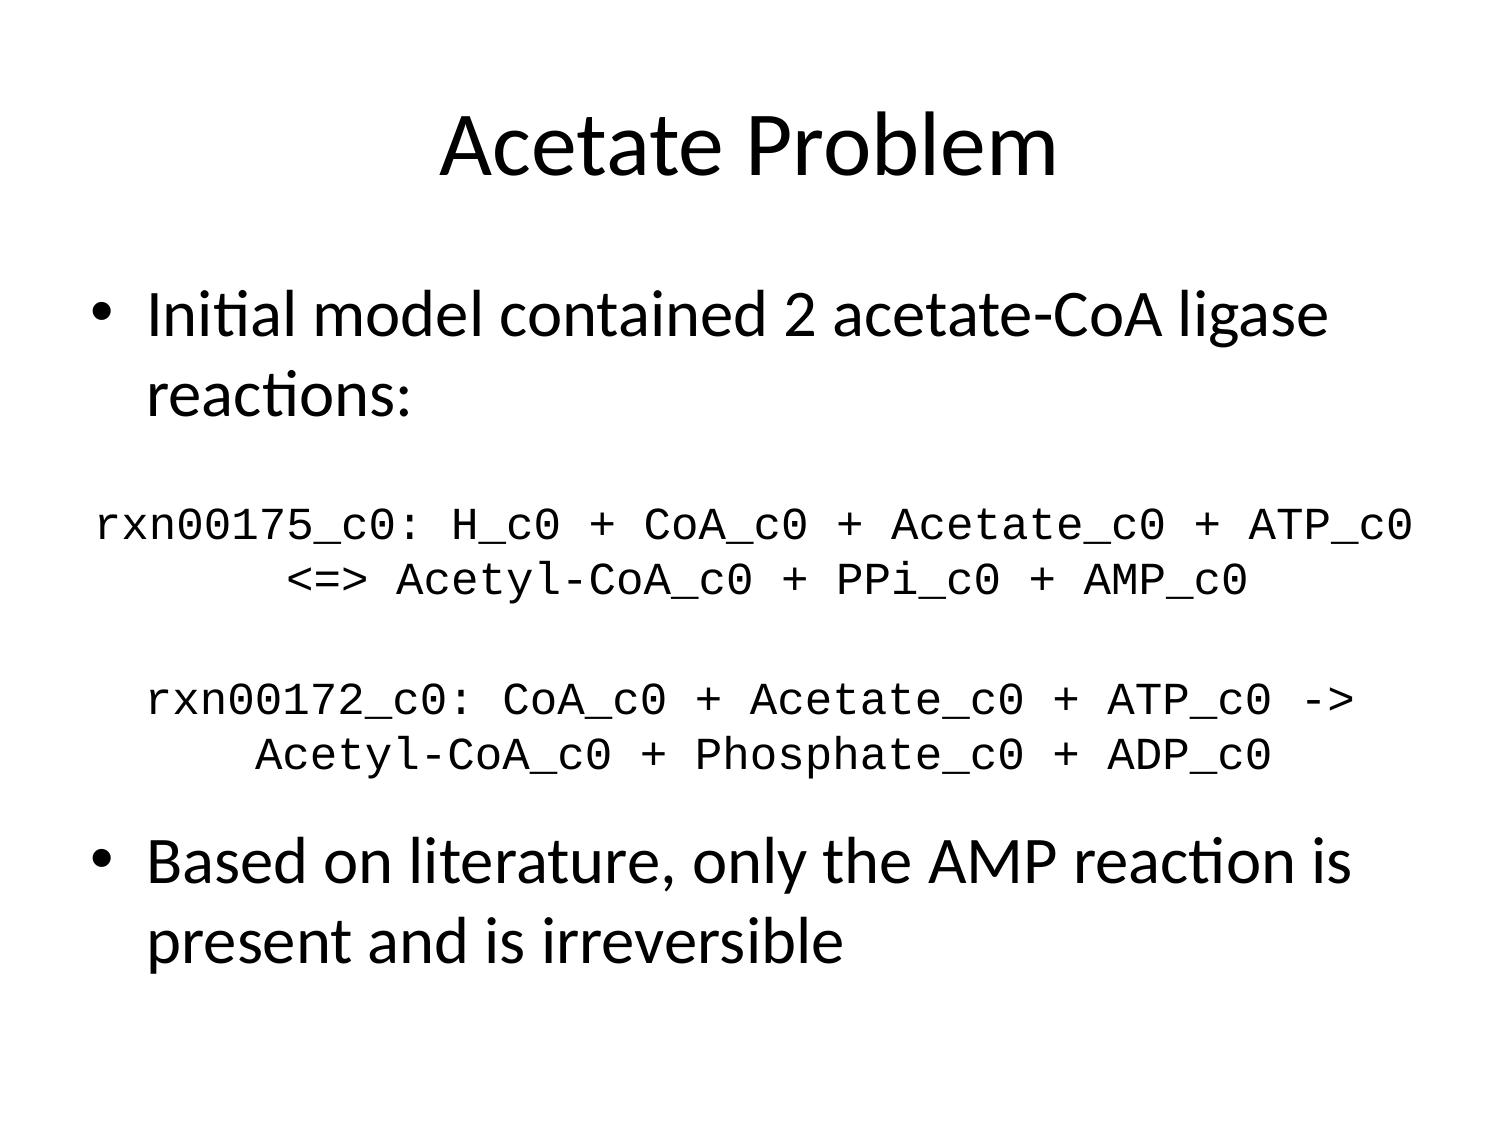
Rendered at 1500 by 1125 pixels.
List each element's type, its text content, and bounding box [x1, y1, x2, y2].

list Initial model contained 2 acetate-CoA ligase reactions: Based on literature, only the AMP reaction is present and is irreversible [75, 786, 1425, 1005]
list Initial model contained 2 acetate-CoA ligase reactions: Based on literature, only the AMP reaction is present and is irreversible [75, 262, 1425, 661]
title Acetate Problem [75, 45, 1425, 233]
text_box rxn00175_c0: H_c0 + CoA_c0 + Acetate_c0 + ATP_c0 <=> Acetyl-CoA_c0 + PPi_c0 + AMP_c0 [78, 486, 1429, 611]
text_box rxn00172_c0: CoA_c0 + Acetate_c0 + ATP_c0 -> Acetyl-CoA_c0 + Phosphate_c0 + ADP_c0 [0, 661, 1500, 786]
